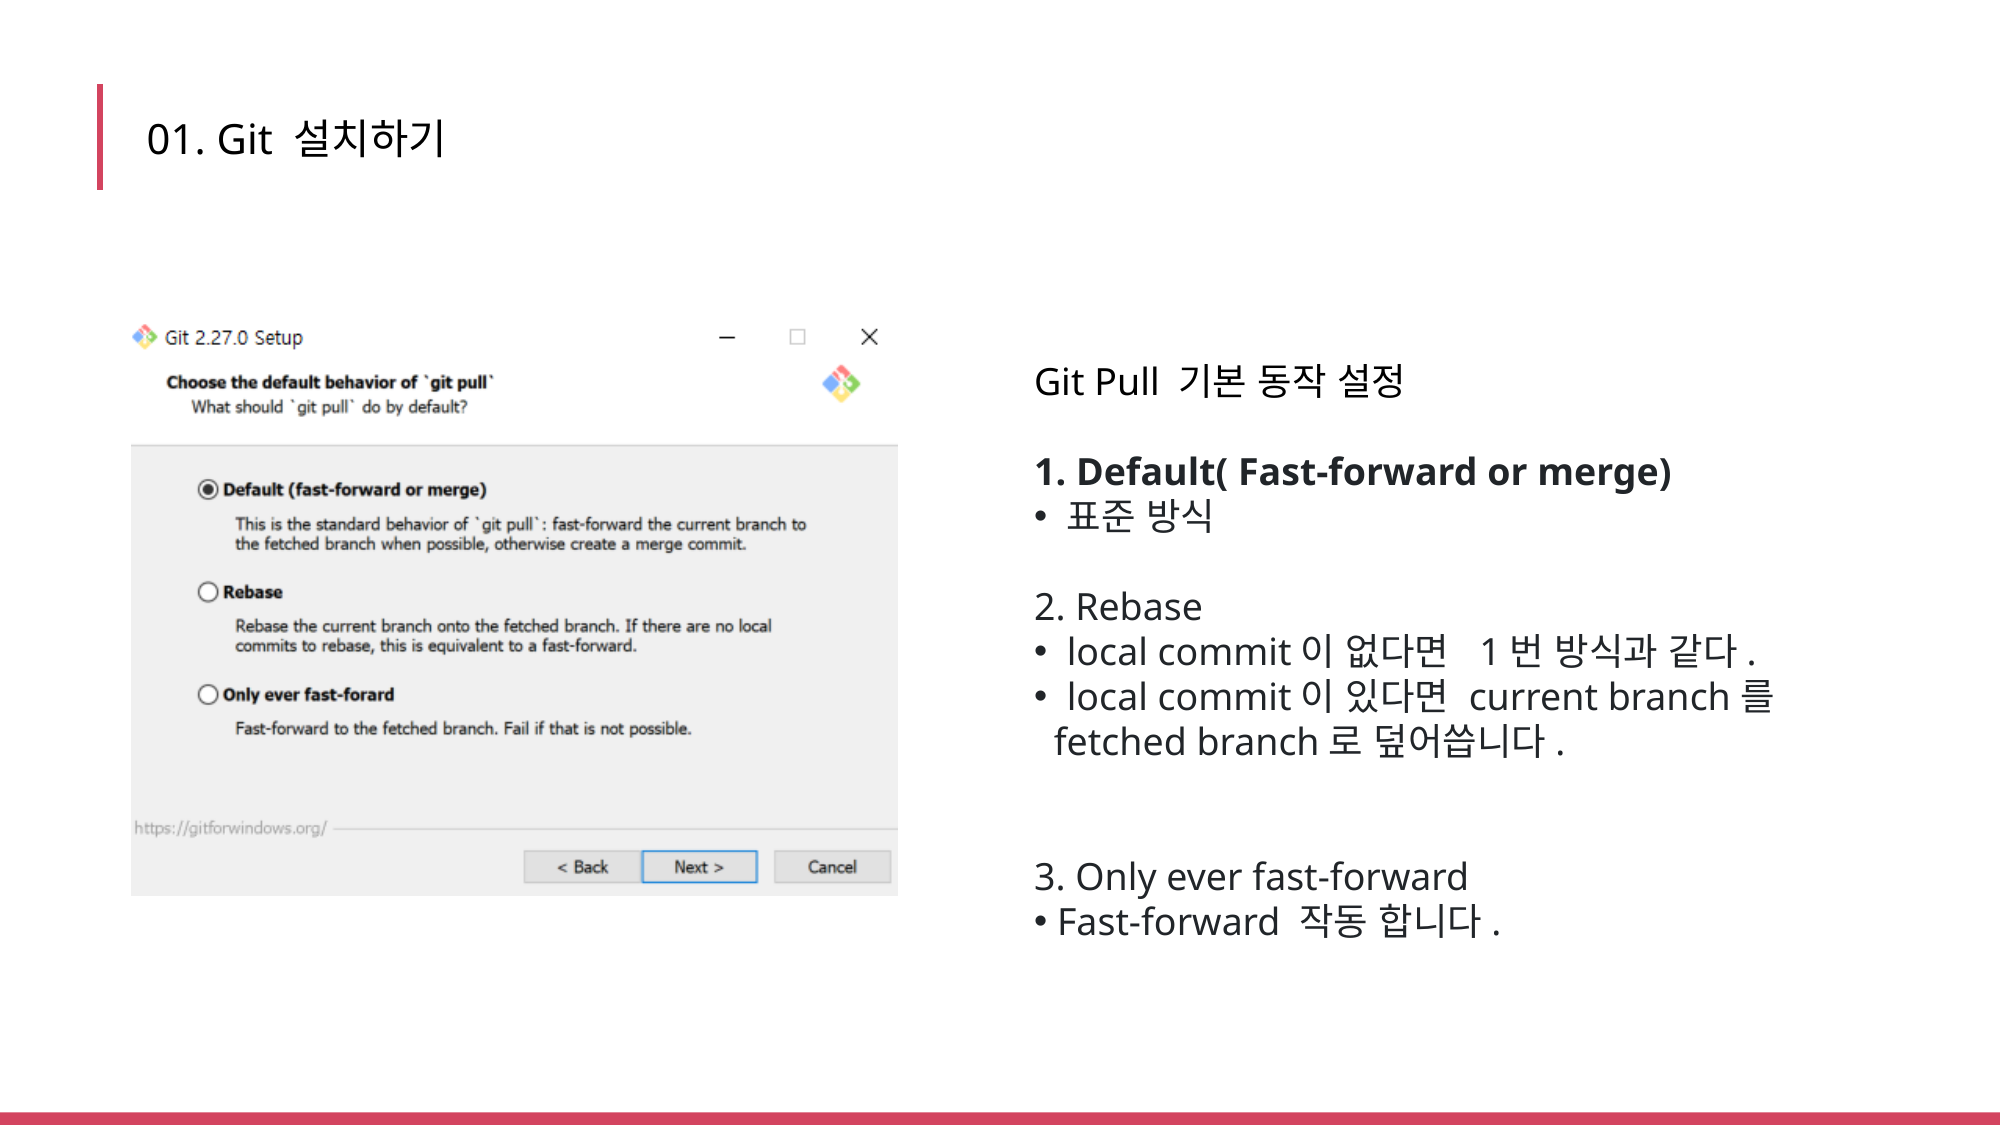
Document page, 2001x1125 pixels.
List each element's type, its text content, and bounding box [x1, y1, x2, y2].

text_box Git Pull 기본 동작 설정 1. Default( Fast-forward or merge) 표준 방식 2. Rebase local commit이 없다면 1번 방식과 같다. local commit이 있다면 current branch를 fetched branch로 덮어씁니다. 3. Only ever fast-forward Fast-forward 작동 합니다. [1019, 350, 1790, 951]
picture [131, 323, 898, 896]
text_box 01. Git 설치하기 [131, 105, 492, 171]
